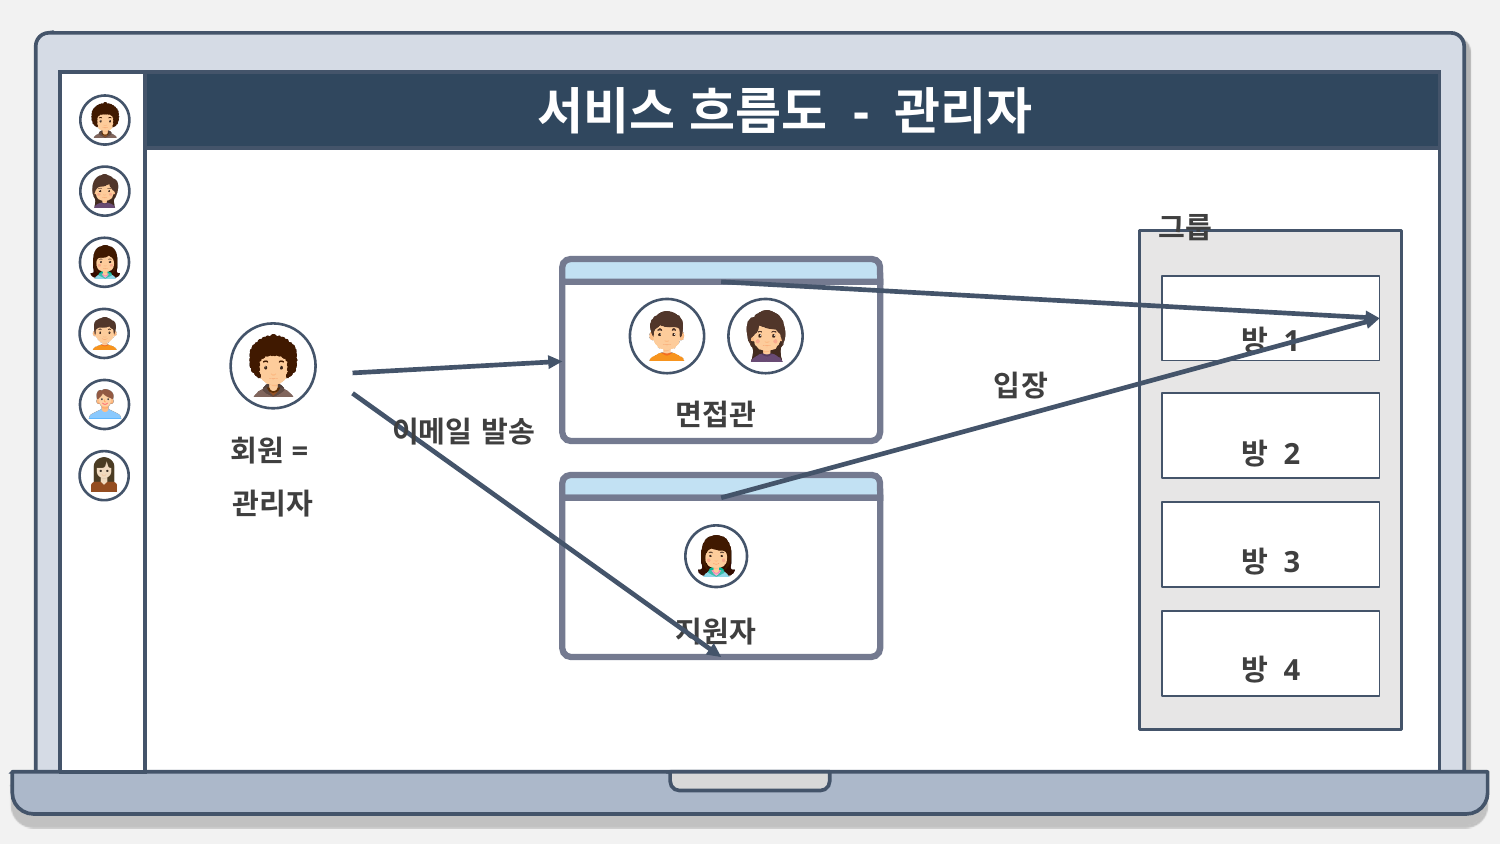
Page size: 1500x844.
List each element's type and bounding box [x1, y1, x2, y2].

text_box [352, 393, 563, 578]
text_box [1125, 185, 1403, 731]
text_box [879, 369, 1163, 578]
text_box [728, 298, 803, 374]
text_box [60, 71, 146, 773]
text_box [879, 317, 1163, 362]
text_box [685, 525, 748, 588]
text_box [352, 361, 563, 374]
text_box [629, 298, 705, 374]
text_box [230, 323, 316, 409]
text_box [12, 32, 1488, 815]
